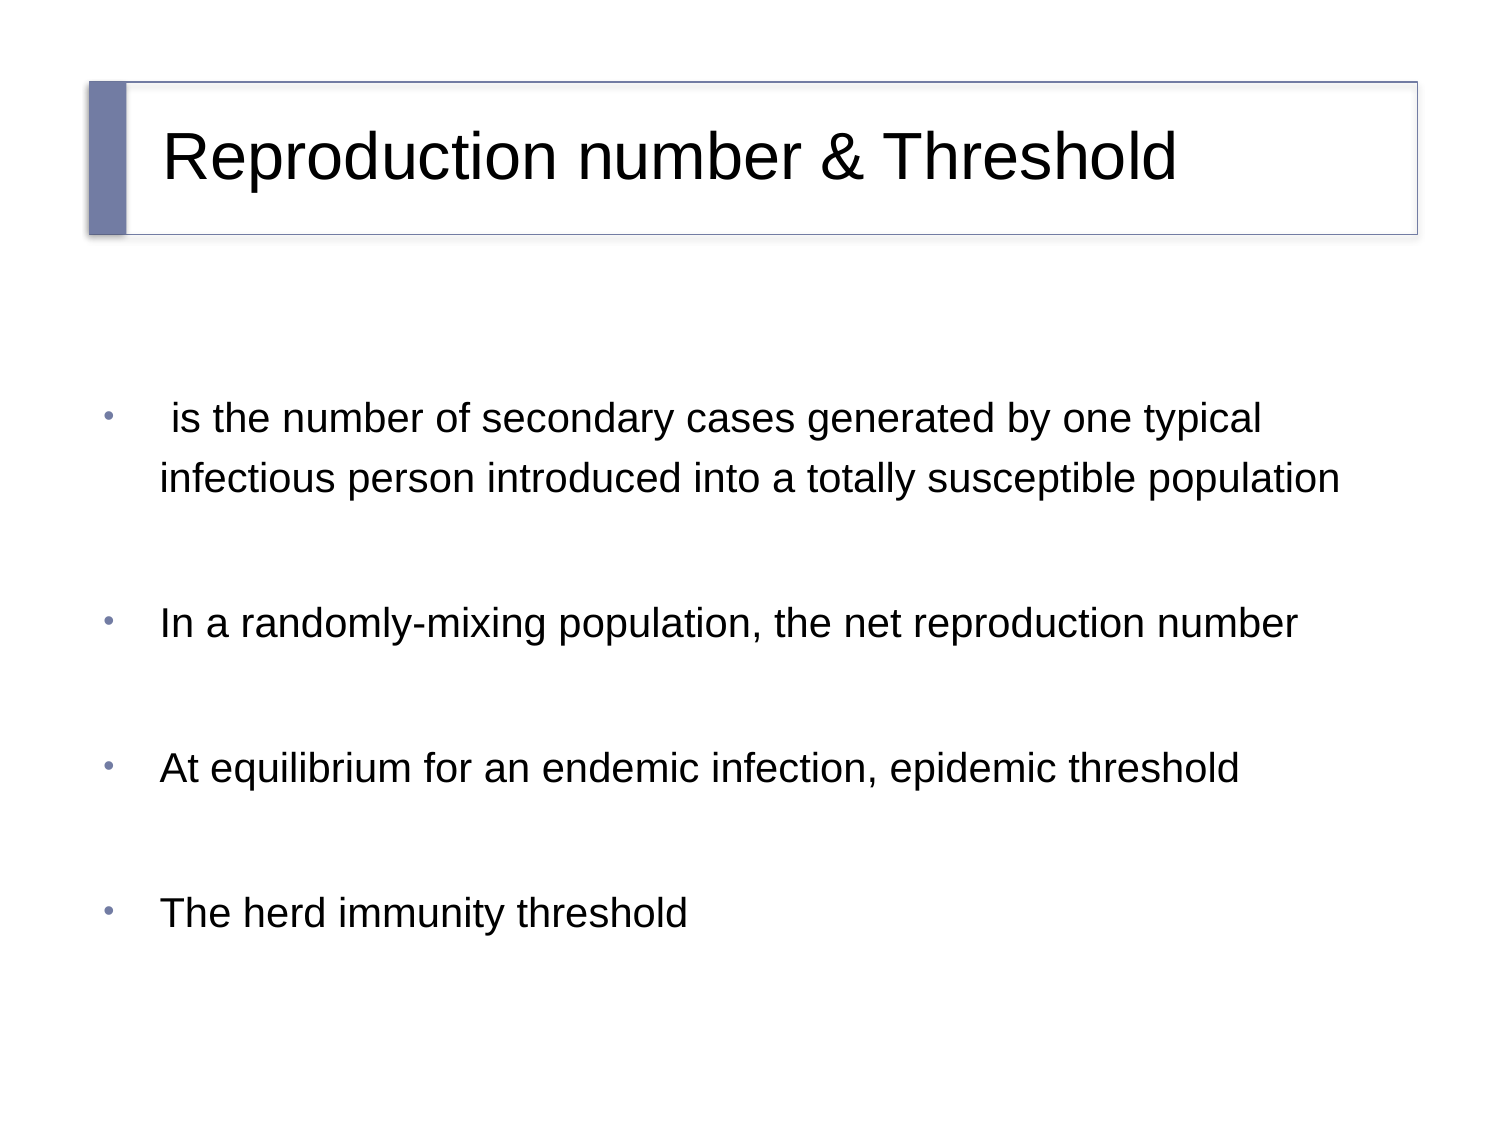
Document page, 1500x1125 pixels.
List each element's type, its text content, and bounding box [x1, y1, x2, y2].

title Reproduction number & Threshold [147, 105, 1395, 211]
